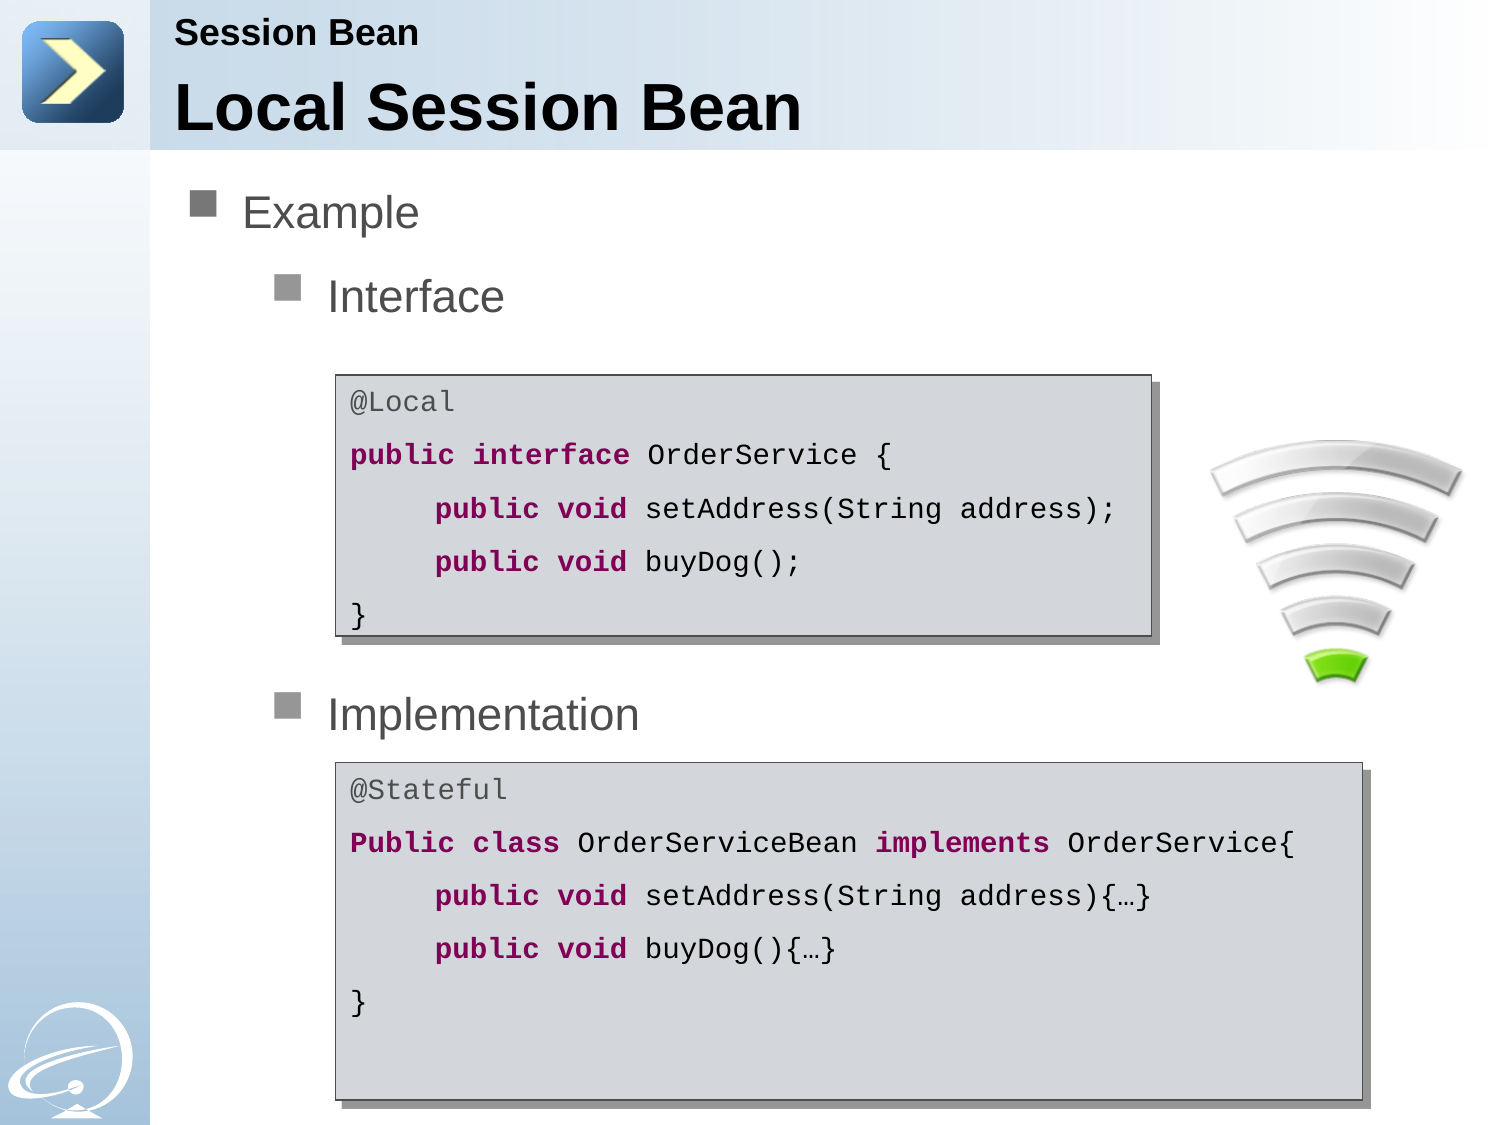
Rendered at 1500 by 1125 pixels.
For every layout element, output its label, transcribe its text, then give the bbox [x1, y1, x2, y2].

text_box Session Bean [159, 0, 1500, 61]
text_box @Local public interface OrderService { public void setAddress(String address); public void buyDog(); } [335, 375, 1152, 637]
text_box Example Interface Implementation [171, 174, 1425, 938]
text_box Local Session Bean [159, 61, 1428, 173]
text_box @Stateful Public class OrderServiceBean implements OrderService{ public void setAddress(String address){…} public void buyDog(){…} } [335, 762, 1363, 1100]
picture [21, 19, 129, 127]
picture [1206, 432, 1471, 697]
